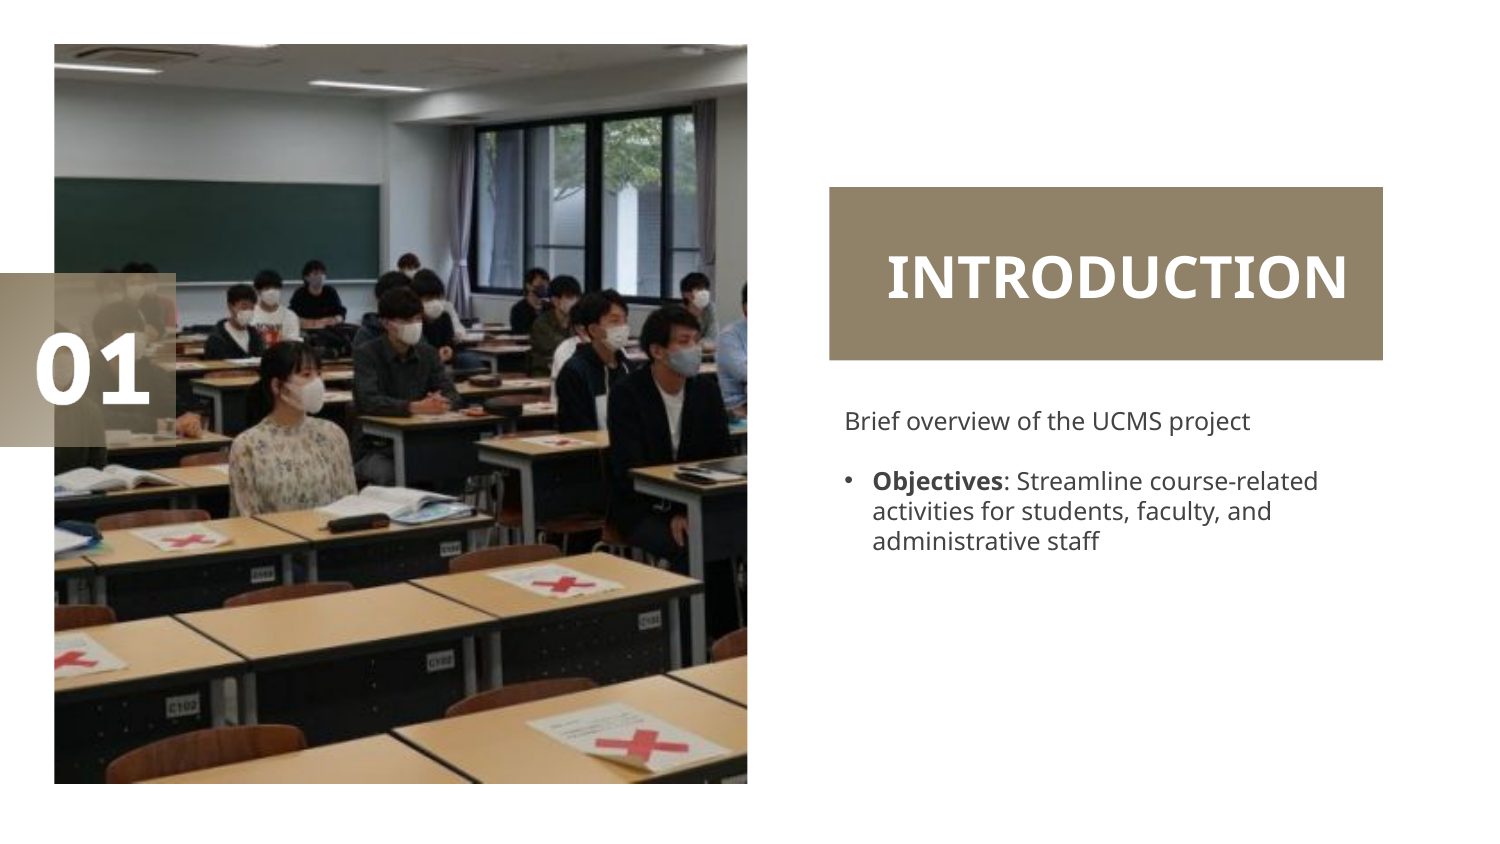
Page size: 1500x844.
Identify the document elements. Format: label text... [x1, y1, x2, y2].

text_box [829, 187, 1383, 360]
subtitle Brief overview of the UCMS project Objectives: Streamline course-related activities for students, faculty, and administrative staff [829, 360, 1383, 654]
title INTRODUCTION [801, 231, 1365, 325]
picture [0, 44, 748, 784]
